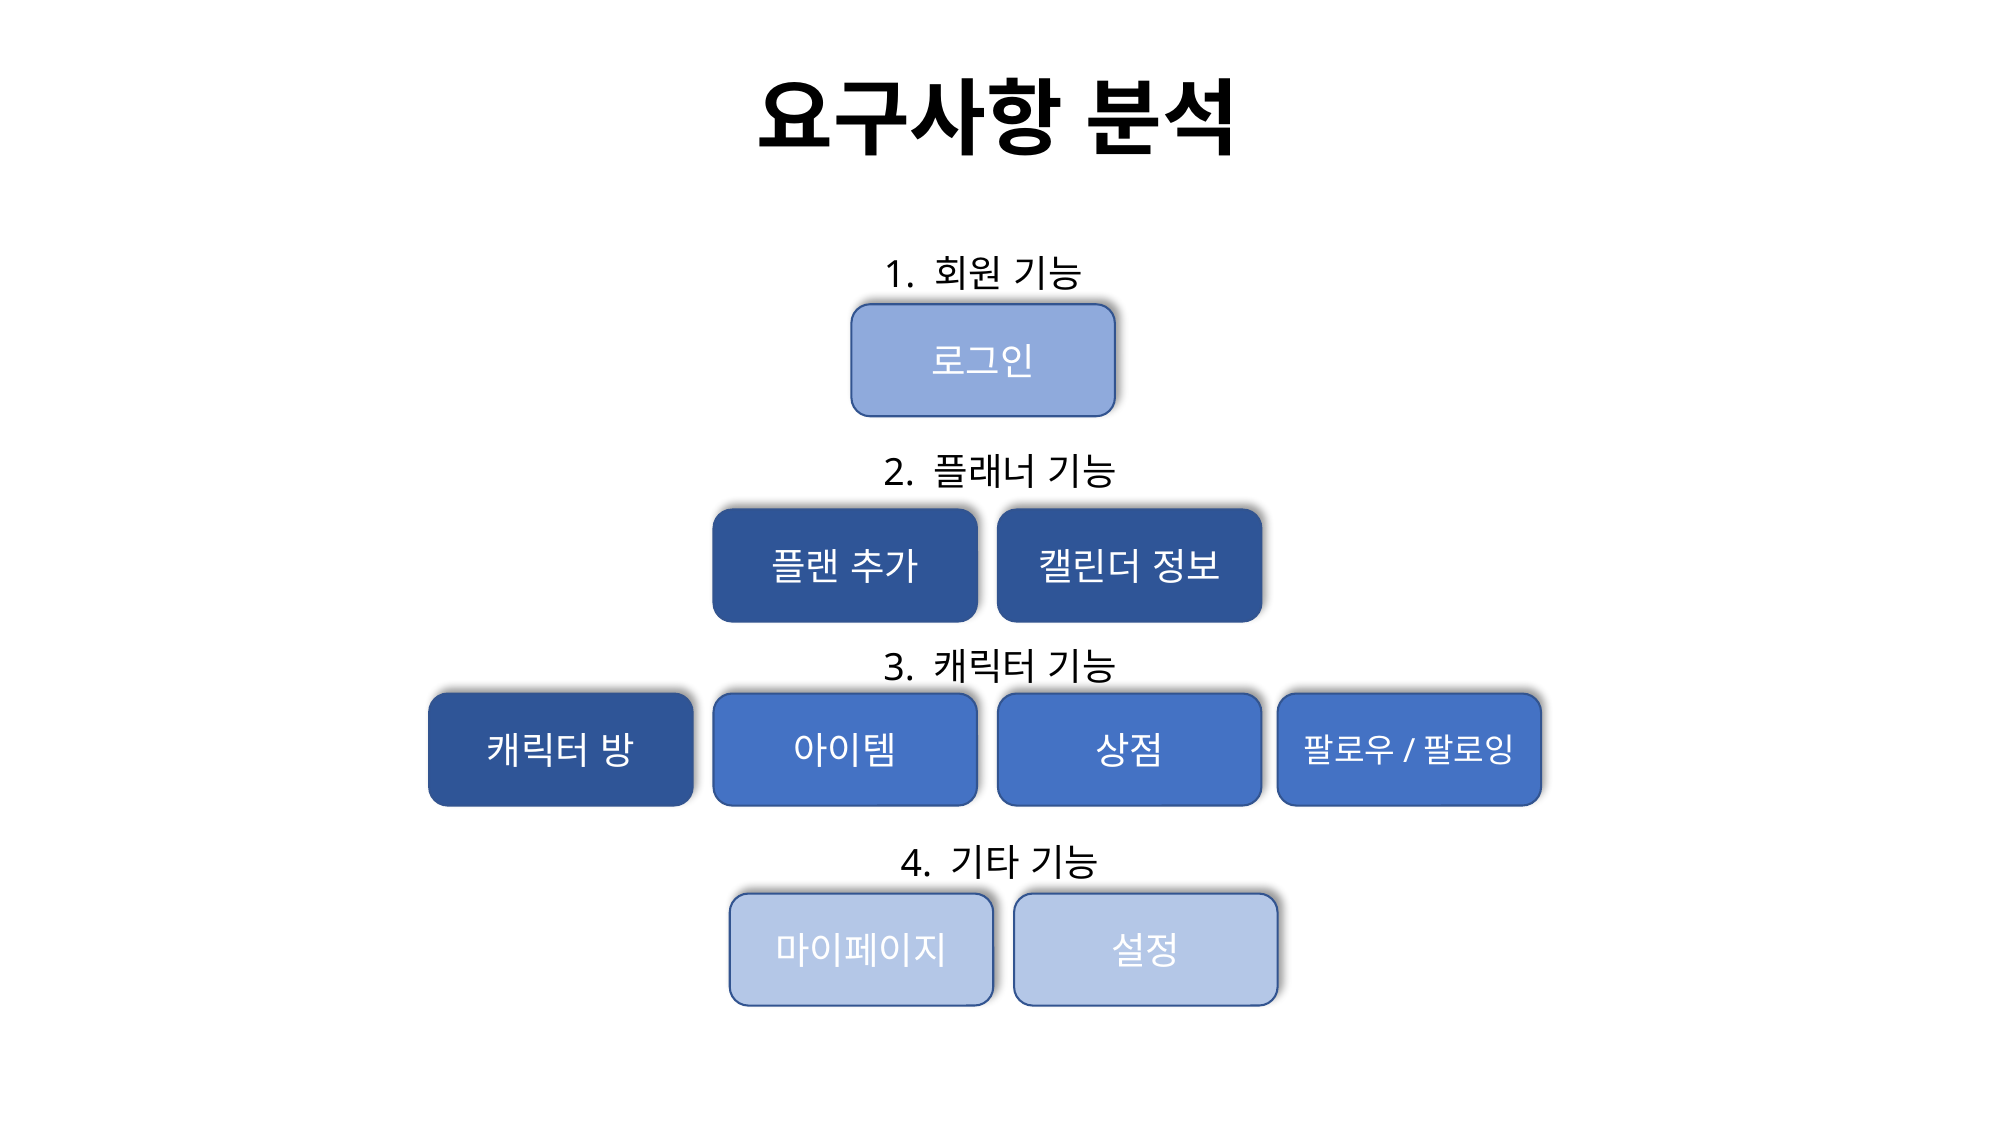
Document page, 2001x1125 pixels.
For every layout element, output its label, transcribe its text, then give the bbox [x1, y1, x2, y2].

text_box 플랜 추가 [712, 508, 979, 623]
text_box 아이템 [712, 692, 979, 807]
text_box 캐릭터 방 [428, 692, 694, 807]
text_box 1. 회원 기능 [764, 242, 1203, 302]
text_box 3. 캐릭터 기능 [781, 635, 1219, 696]
text_box 2. 플래너 기능 [781, 440, 1219, 501]
text_box 팔로우/팔로잉 [1276, 692, 1543, 807]
text_box 로그인 [850, 303, 1116, 418]
text_box 마이페이지 [728, 892, 995, 1007]
text_box 상점 [996, 692, 1263, 807]
text_box 요구사항 분석 [45, 58, 1950, 173]
text_box 4. 기타 기능 [781, 831, 1219, 892]
text_box 설정 [1013, 892, 1279, 1007]
text_box 캘린더 정보 [996, 508, 1263, 623]
